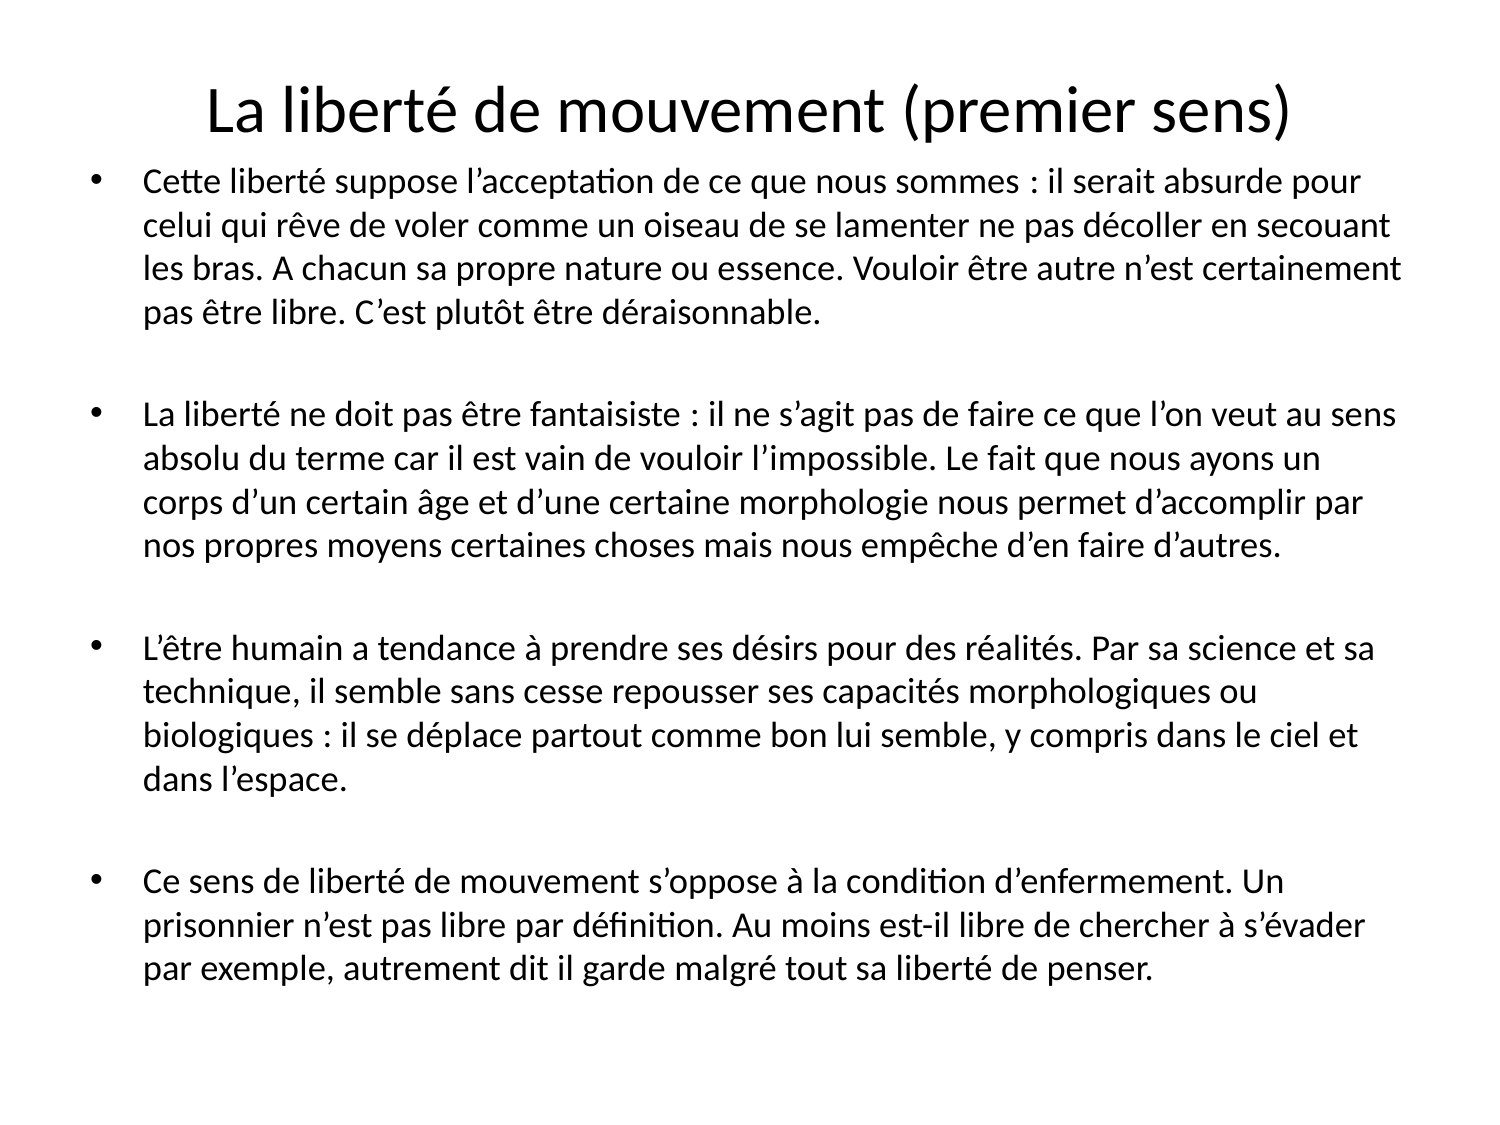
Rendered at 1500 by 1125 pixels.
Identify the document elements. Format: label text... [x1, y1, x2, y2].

list Cette liberté suppose l’acceptation de ce que nous sommes : il serait absurde pour celui qui rêve de voler comme un oiseau de se lamenter ne pas décoller en secouant les bras. A chacun sa propre nature ou essence. Vouloir être autre n’est certainement pas être libre. C’est plutôt être déraisonnable. La liberté ne doit pas être fantaisiste : il ne s’agit pas de faire ce que l’on veut au sens absolu du terme car il est vain de vouloir l’impossible. Le fait que nous ayons un corps d’un certain âge et d’une certaine morphologie nous permet d’accomplir par nos propres moyens certaines choses mais nous empêche d’en faire d’autres. L’être humain a tendance à prendre ses désirs pour des réalités. Par sa science et sa technique, il semble sans cesse repousser ses capacités morphologiques ou biologiques : il se déplace partout comme bon lui semble, y compris dans le ciel et dans l’espace. Ce sens de liberté de mouvement s’oppose à la condition d’enfermement. Un prisonnier n’est pas libre par définition. Au moins est-il libre de chercher à s’évader par exemple, autrement dit il garde malgré tout sa liberté de penser. [75, 149, 1425, 1005]
title La liberté de mouvement (premier sens) [75, 45, 1425, 149]
